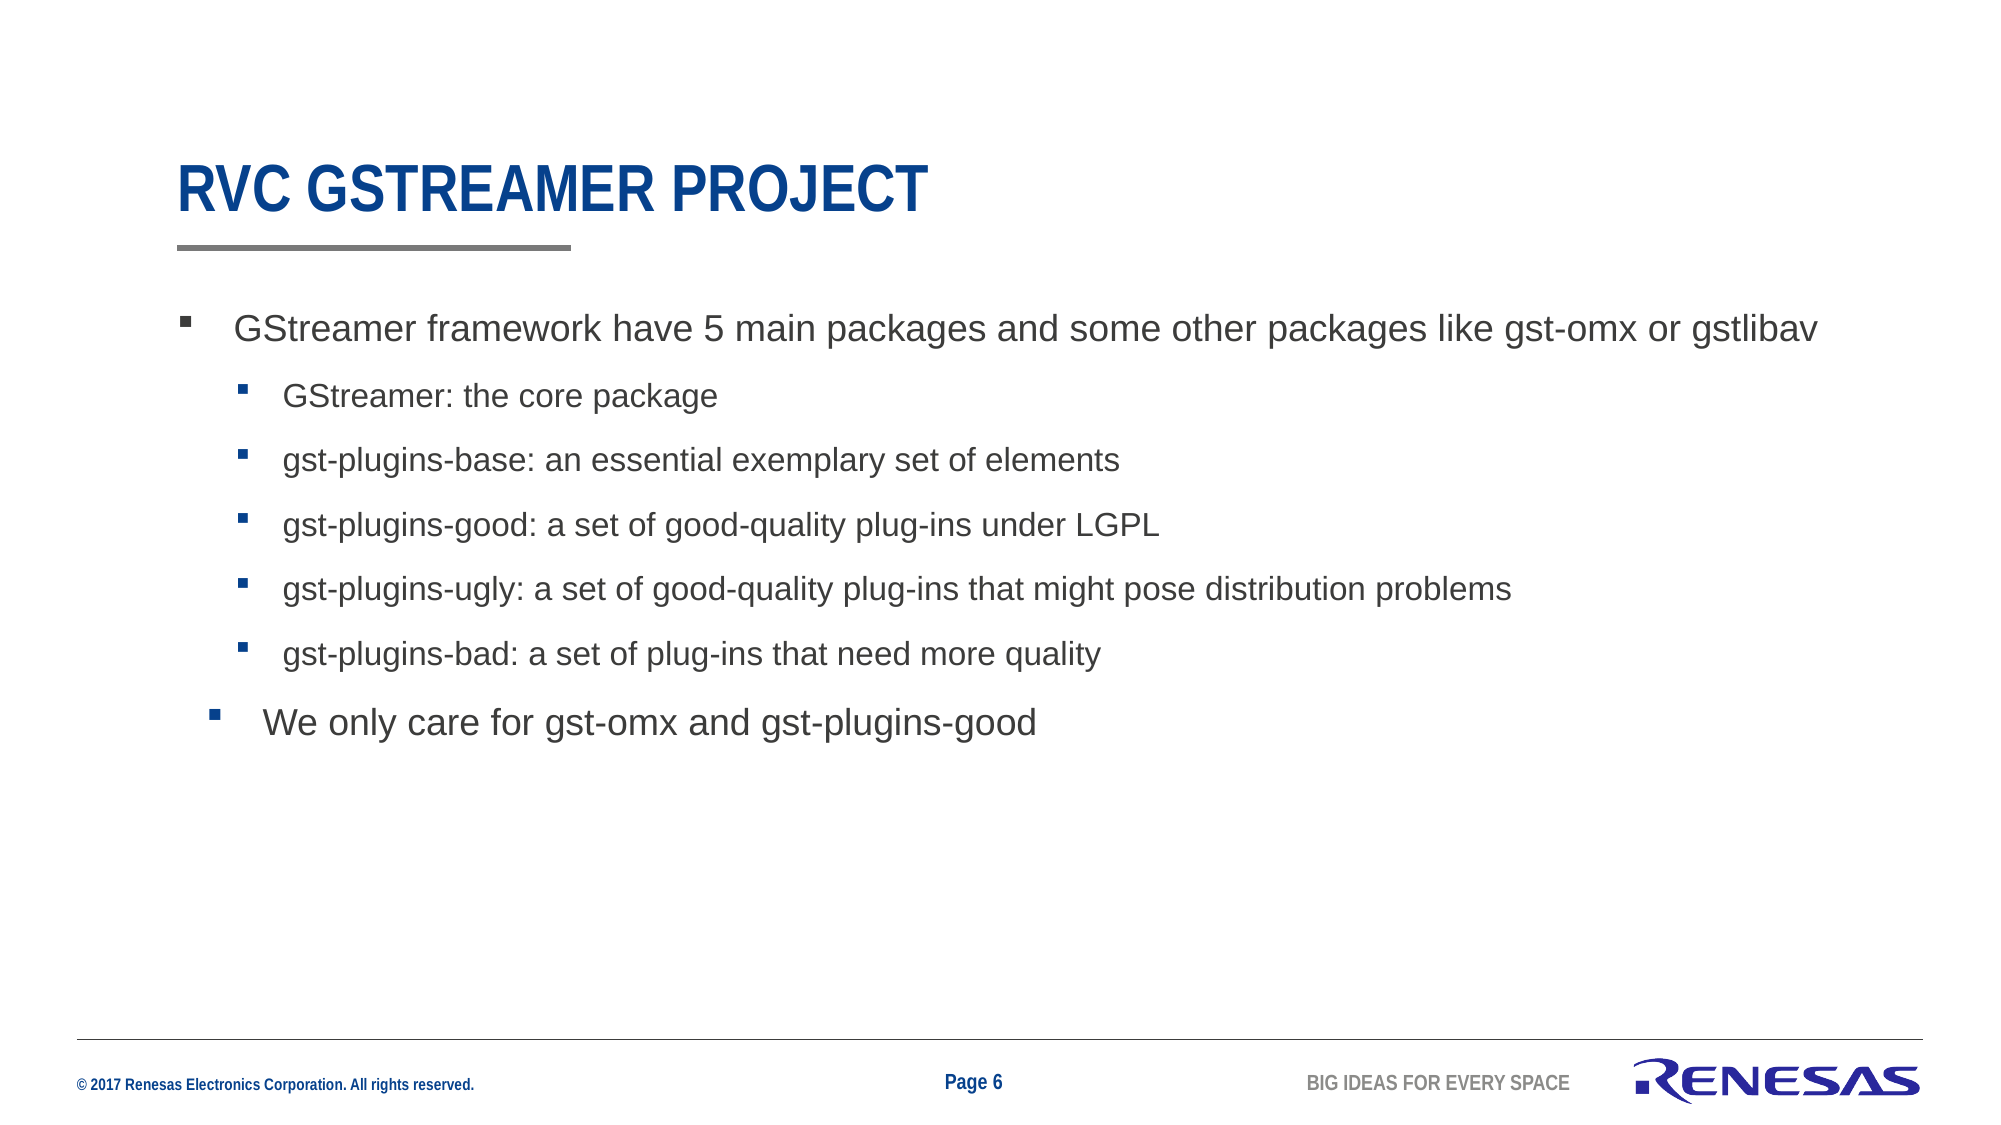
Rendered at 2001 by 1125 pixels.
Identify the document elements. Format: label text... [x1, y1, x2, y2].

list GStreamer framework have 5 main packages and some other packages like gst-omx or gstlibav GStreamer: the core package gst-plugins-base: an essential exemplary set of elements gst-plugins-good: a set of good-quality plug-ins under LGPL gst-plugins-ugly: a set of good-quality plug-ins that might pose distribution problems gst-plugins-bad: a set of plug-ins that need more quality We only care for gst-omx and gst-plugins-good [177, 295, 1875, 1125]
picture [1875, 1056, 1923, 1106]
title RVC gstreamer project [177, 153, 1654, 227]
